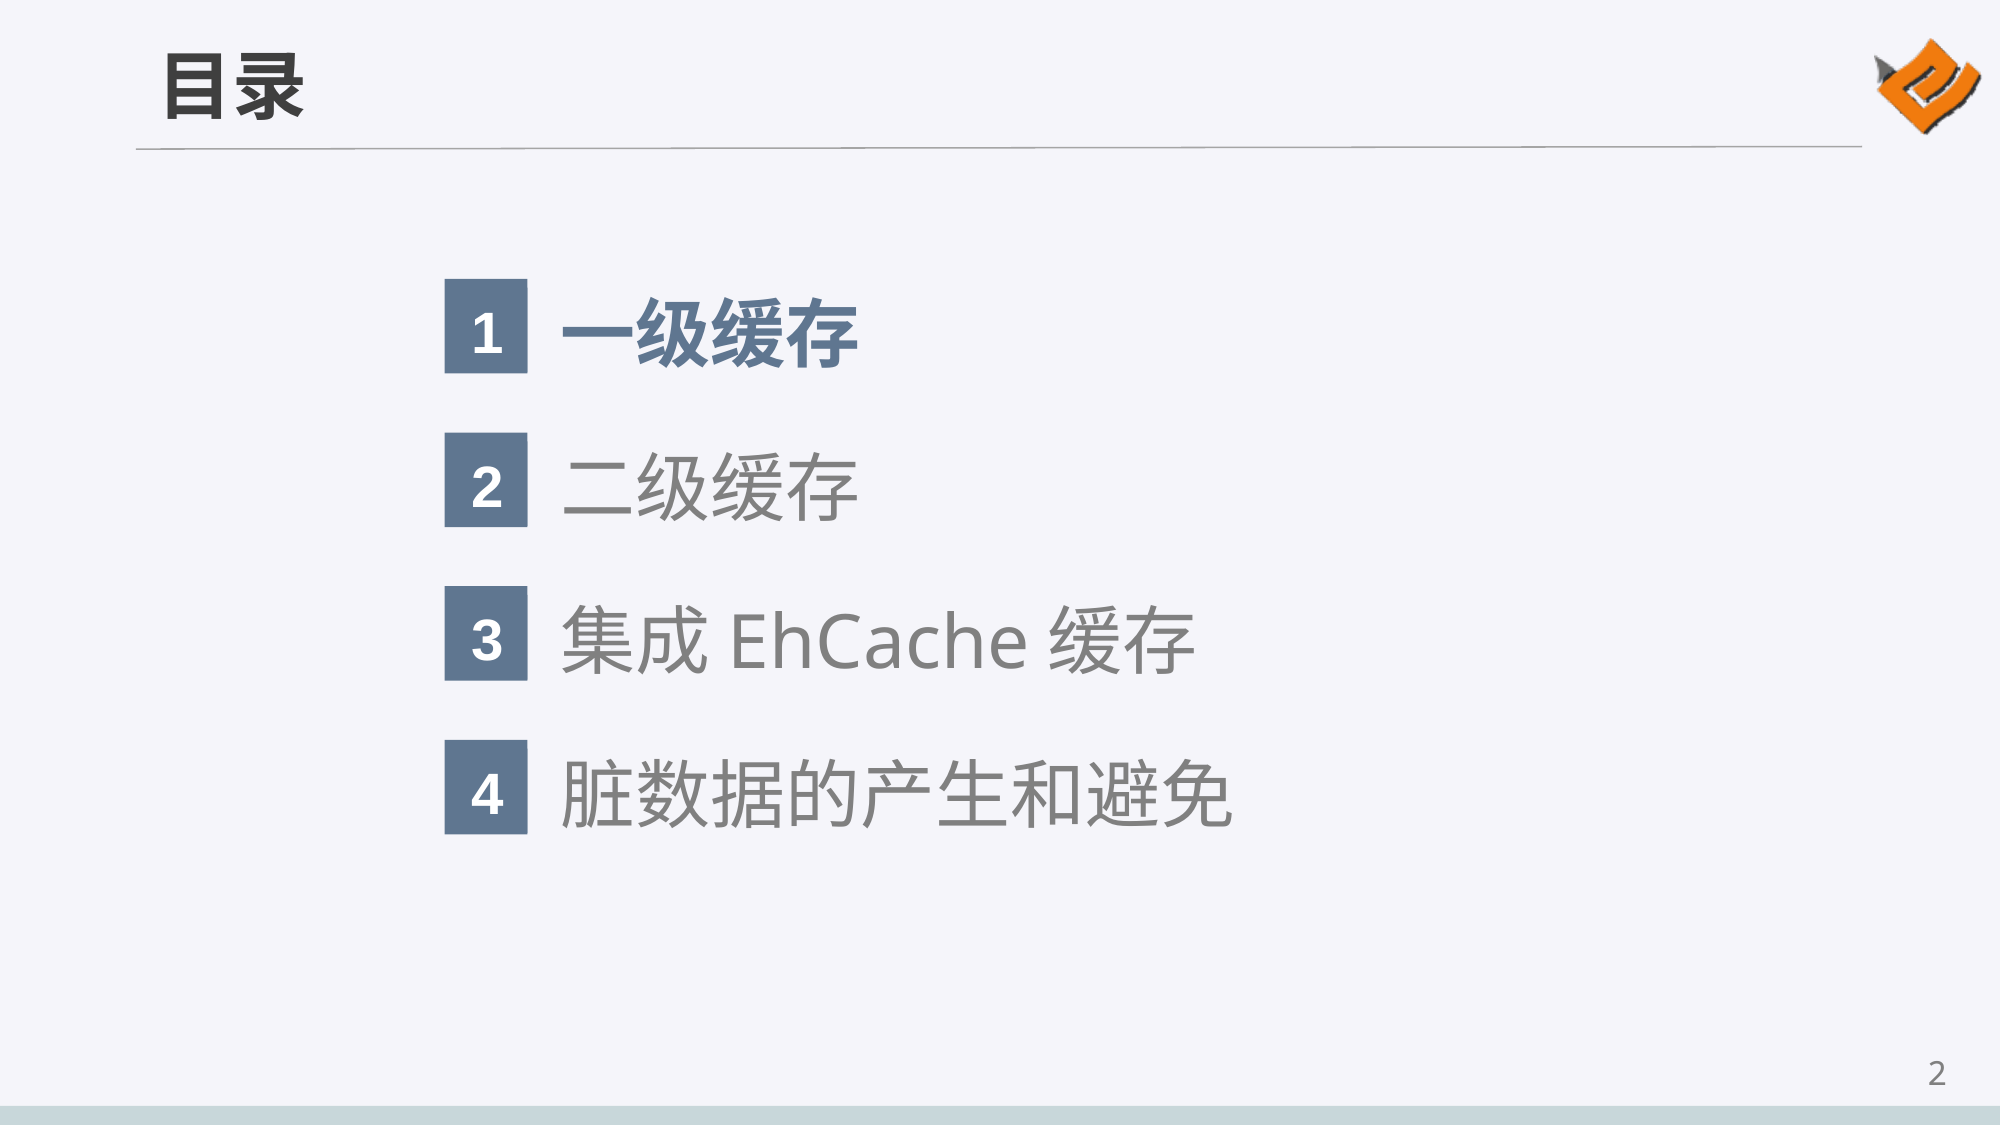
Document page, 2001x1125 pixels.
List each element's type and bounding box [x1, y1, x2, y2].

text_box [444, 278, 1503, 386]
picture [1874, 38, 1981, 134]
text_box [444, 432, 1503, 539]
text_box [444, 739, 1503, 847]
text_box [444, 585, 1503, 693]
